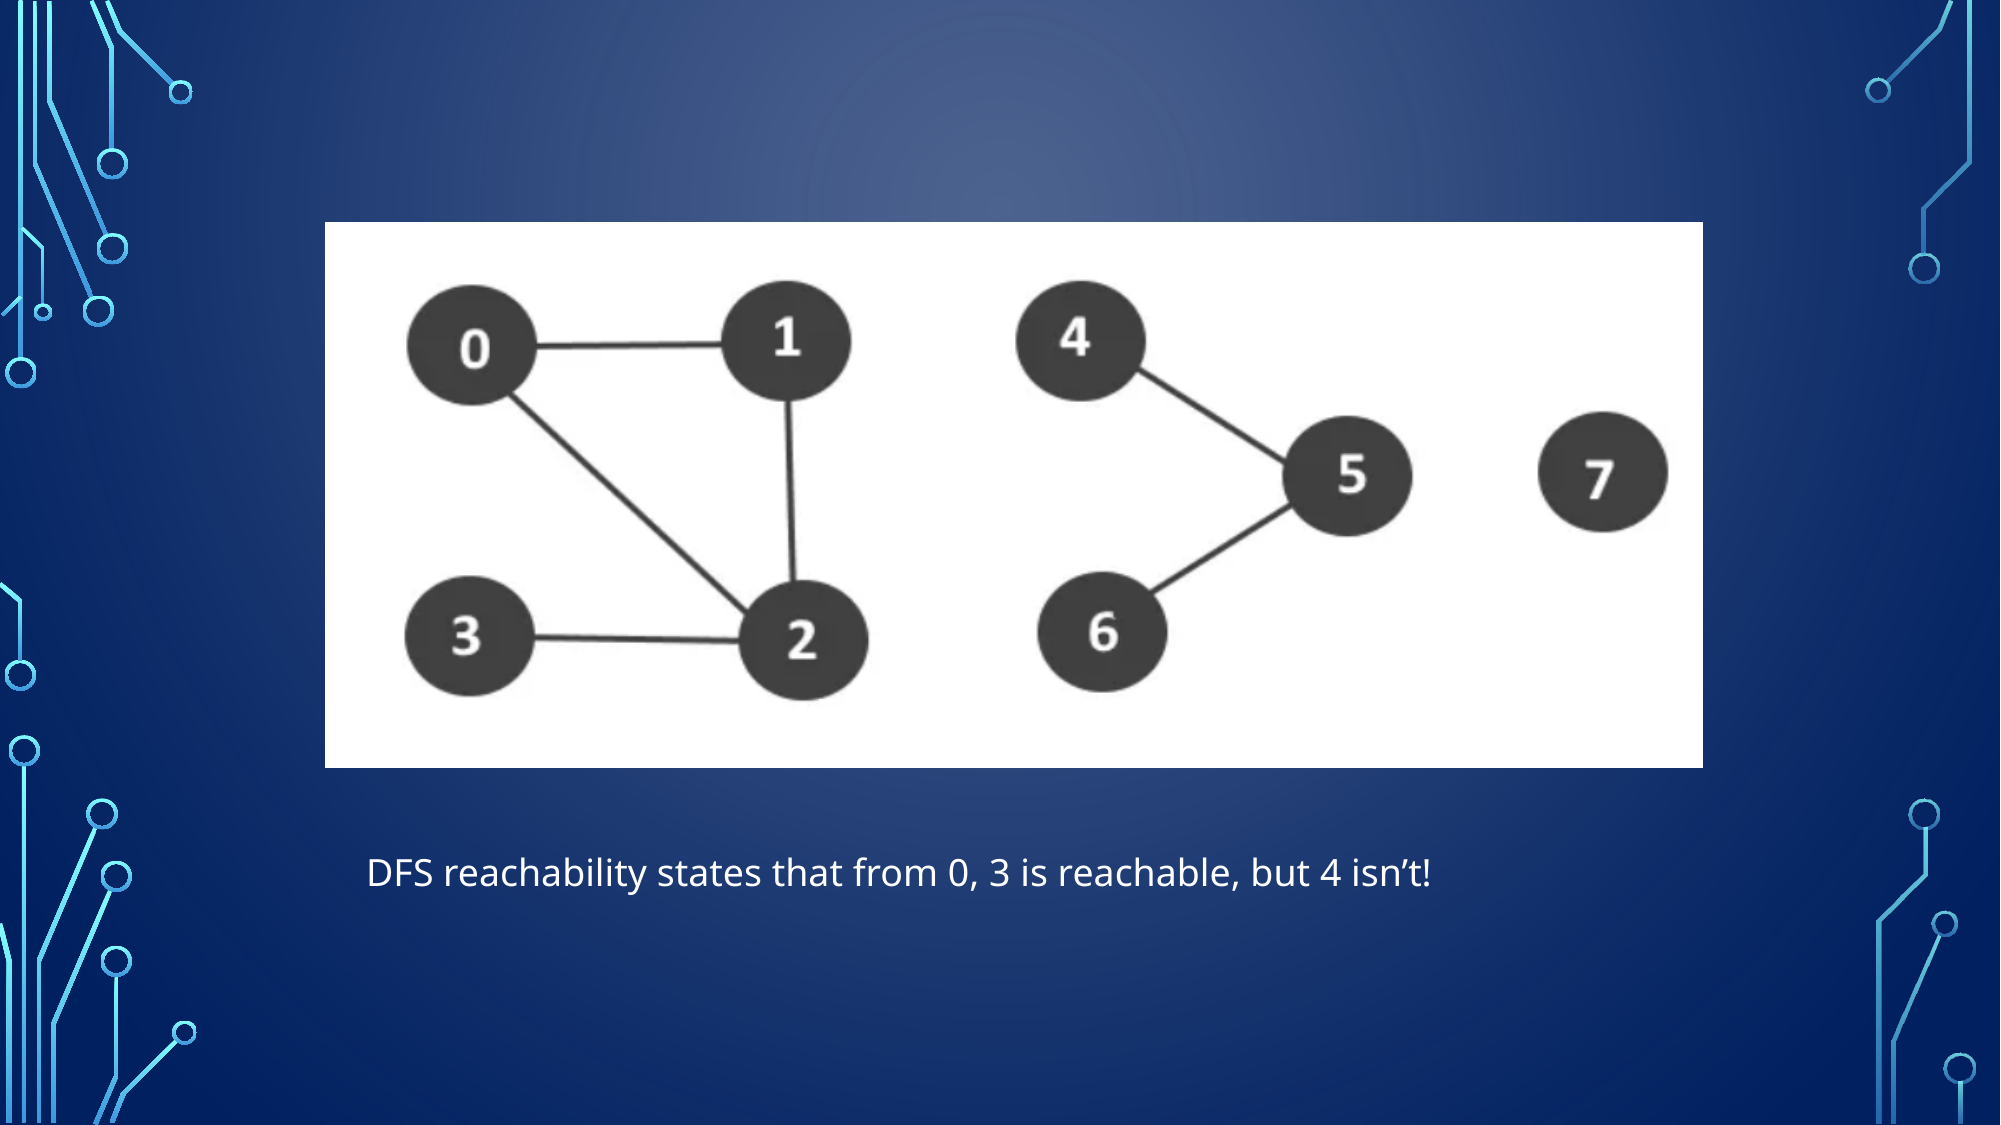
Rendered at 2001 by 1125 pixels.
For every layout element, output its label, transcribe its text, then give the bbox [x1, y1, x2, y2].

picture [325, 222, 1703, 769]
text_box DFS reachability states that from 0, 3 is reachable, but 4 isn’t! [351, 841, 1678, 902]
